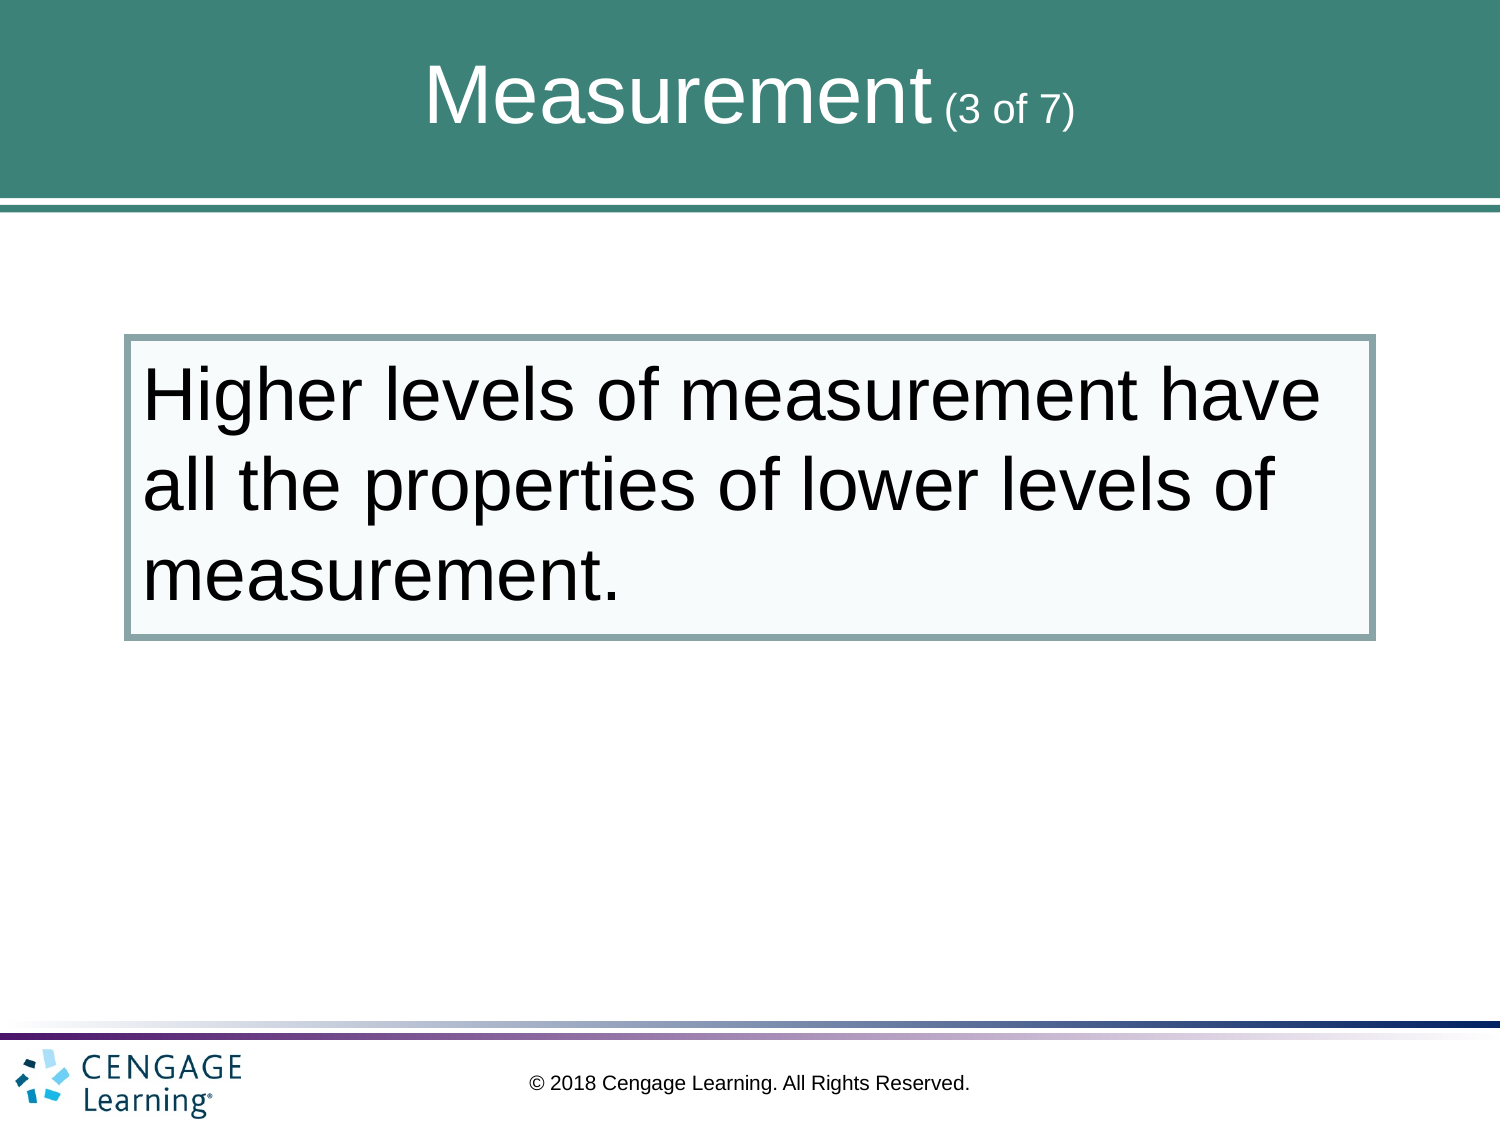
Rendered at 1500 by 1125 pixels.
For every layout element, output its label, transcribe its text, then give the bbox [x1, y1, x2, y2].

picture [15, 1049, 241, 1119]
list Higher levels of measurement have all the properties of lower levels of measurement. [127, 337, 1373, 638]
title Measurement (3 of 7) [37, 0, 1463, 181]
